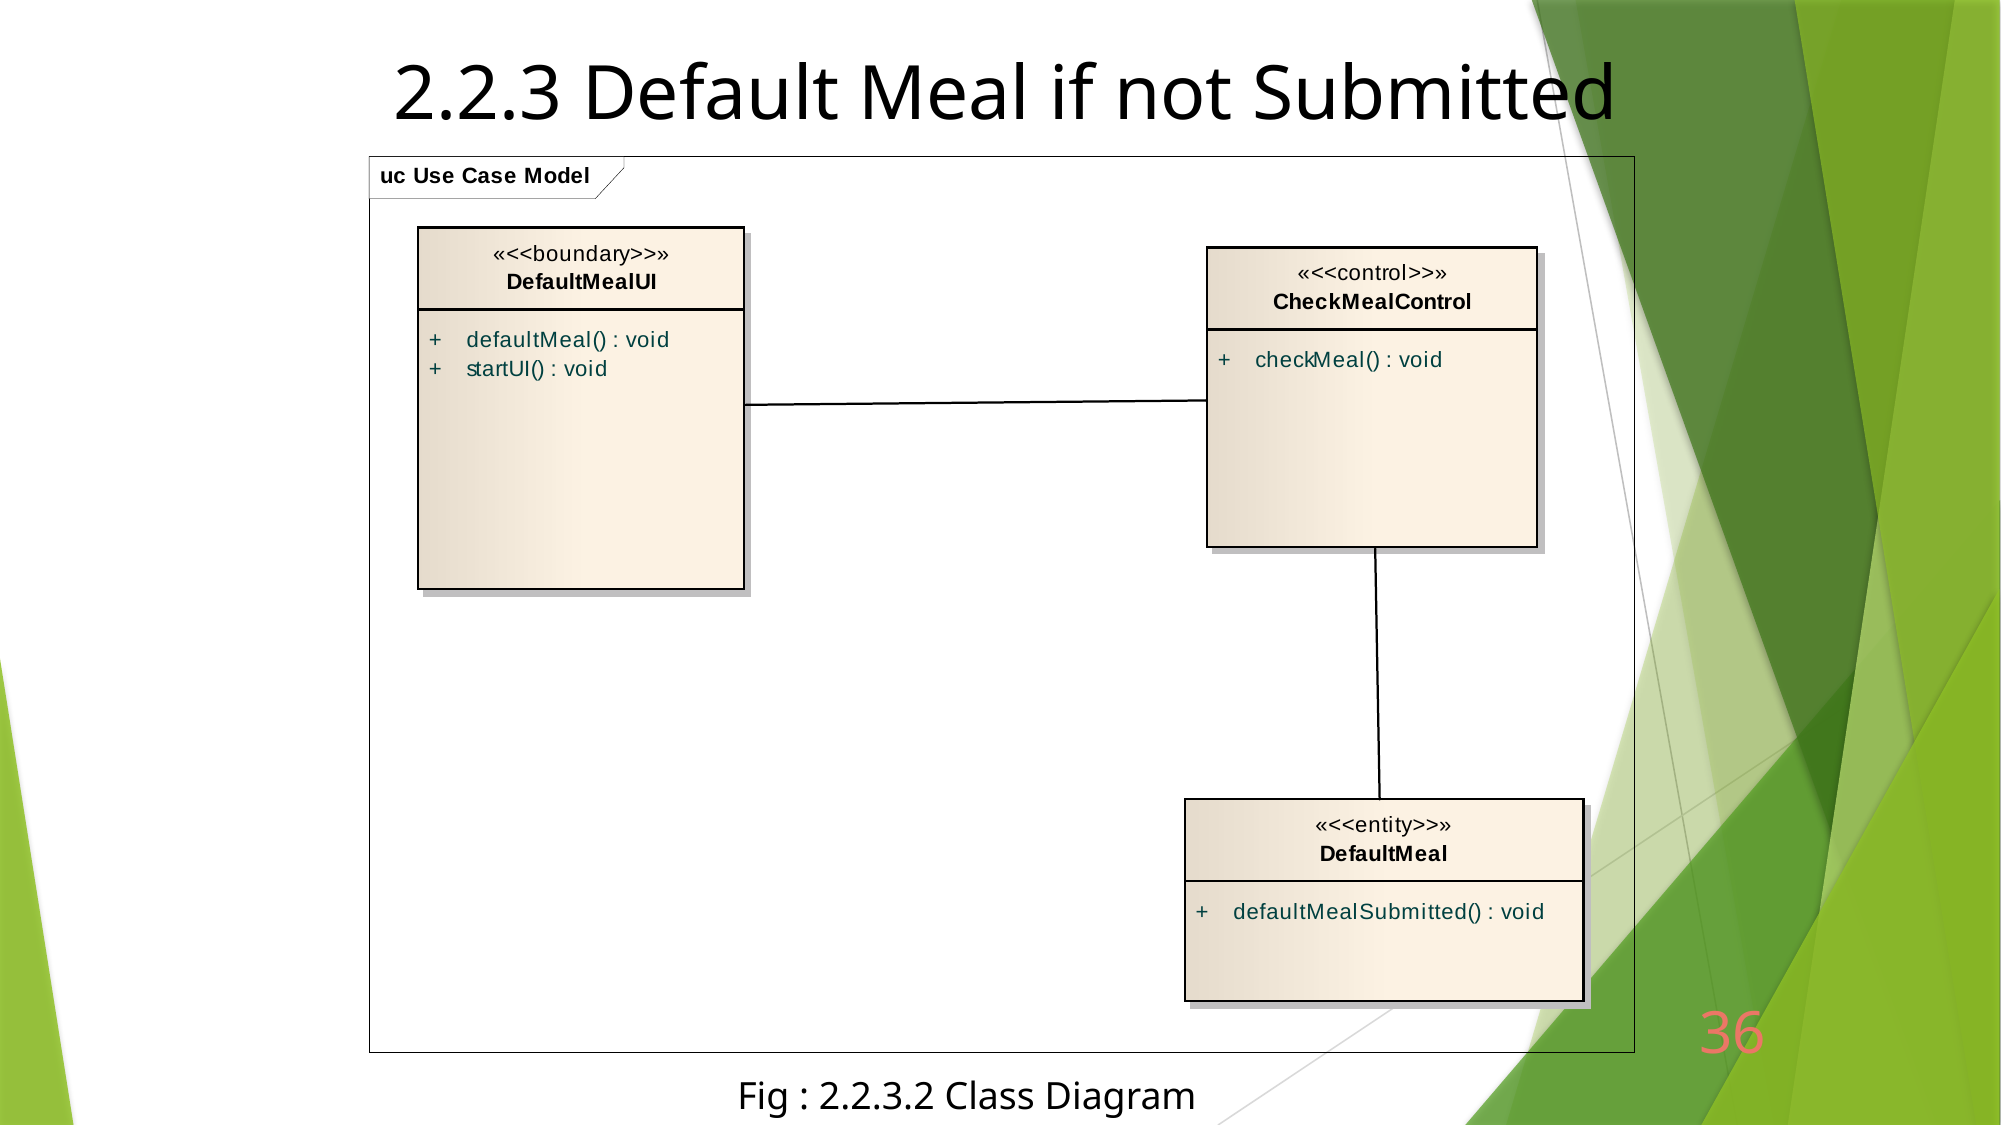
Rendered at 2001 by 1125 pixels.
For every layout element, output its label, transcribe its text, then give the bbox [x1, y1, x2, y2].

picture [361, 149, 1642, 1060]
slide_number 36 [1668, 1004, 1781, 1065]
text_box Fig : 2.2.3.2 Class Diagram [722, 1068, 1212, 1125]
text_box 2.2.3 Default Meal if not Submitted [379, 37, 1634, 143]
